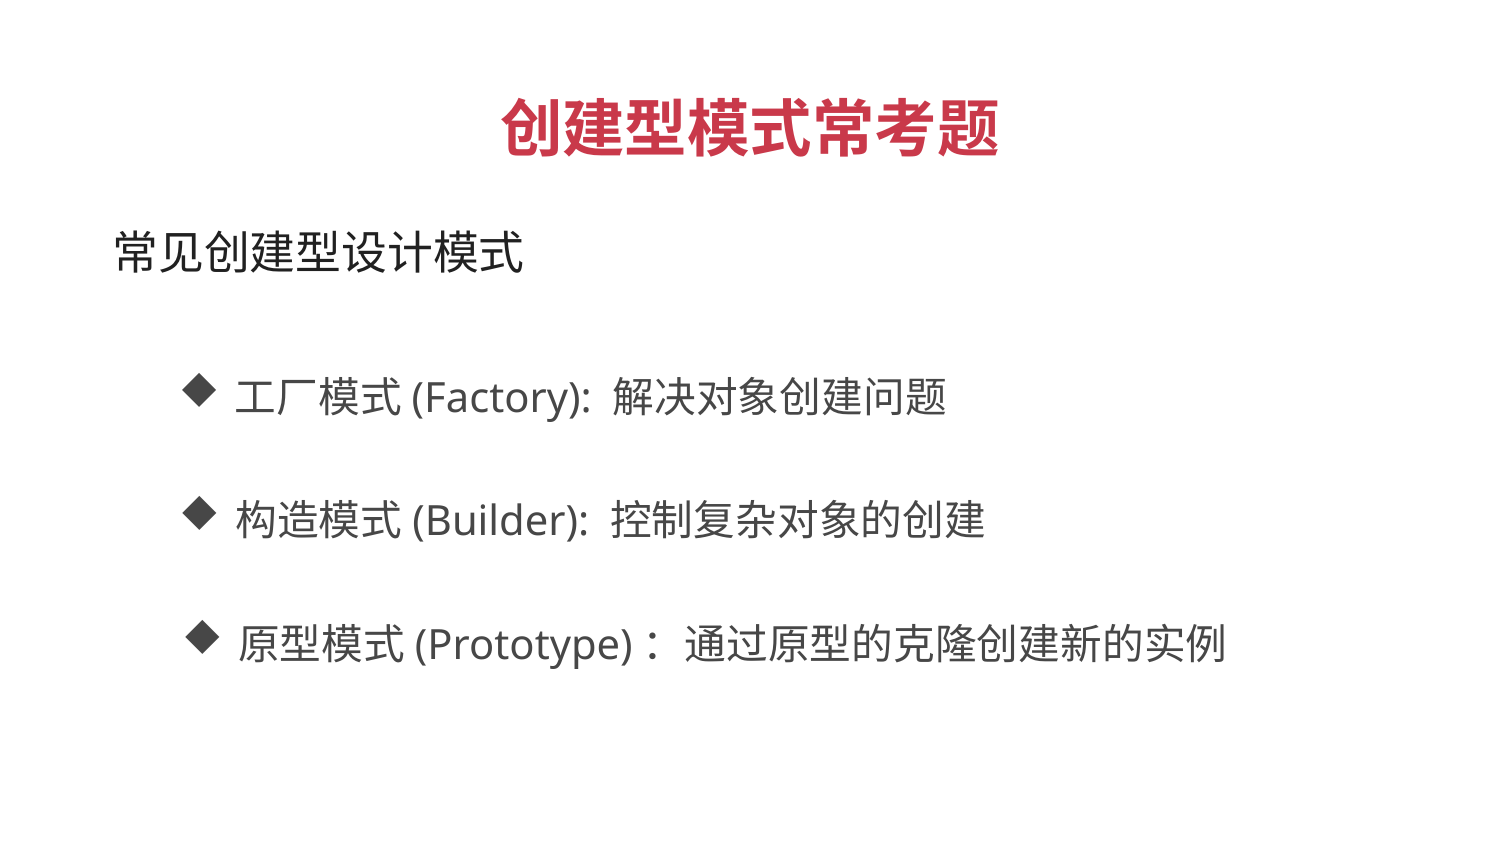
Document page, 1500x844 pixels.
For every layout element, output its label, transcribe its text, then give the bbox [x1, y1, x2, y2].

list 常见创建型设计模式 [76, 208, 1427, 293]
text_box 创建型模式常考题 [484, 81, 1016, 172]
text_box 原型模式(Prototype)：通过原型的克隆创建新的实例 [91, 610, 1497, 675]
text_box 工厂模式(Factory): 解决对象创建问题 [88, 363, 1494, 428]
text_box 构造模式(Builder): 控制复杂对象的创建 [89, 486, 1495, 552]
